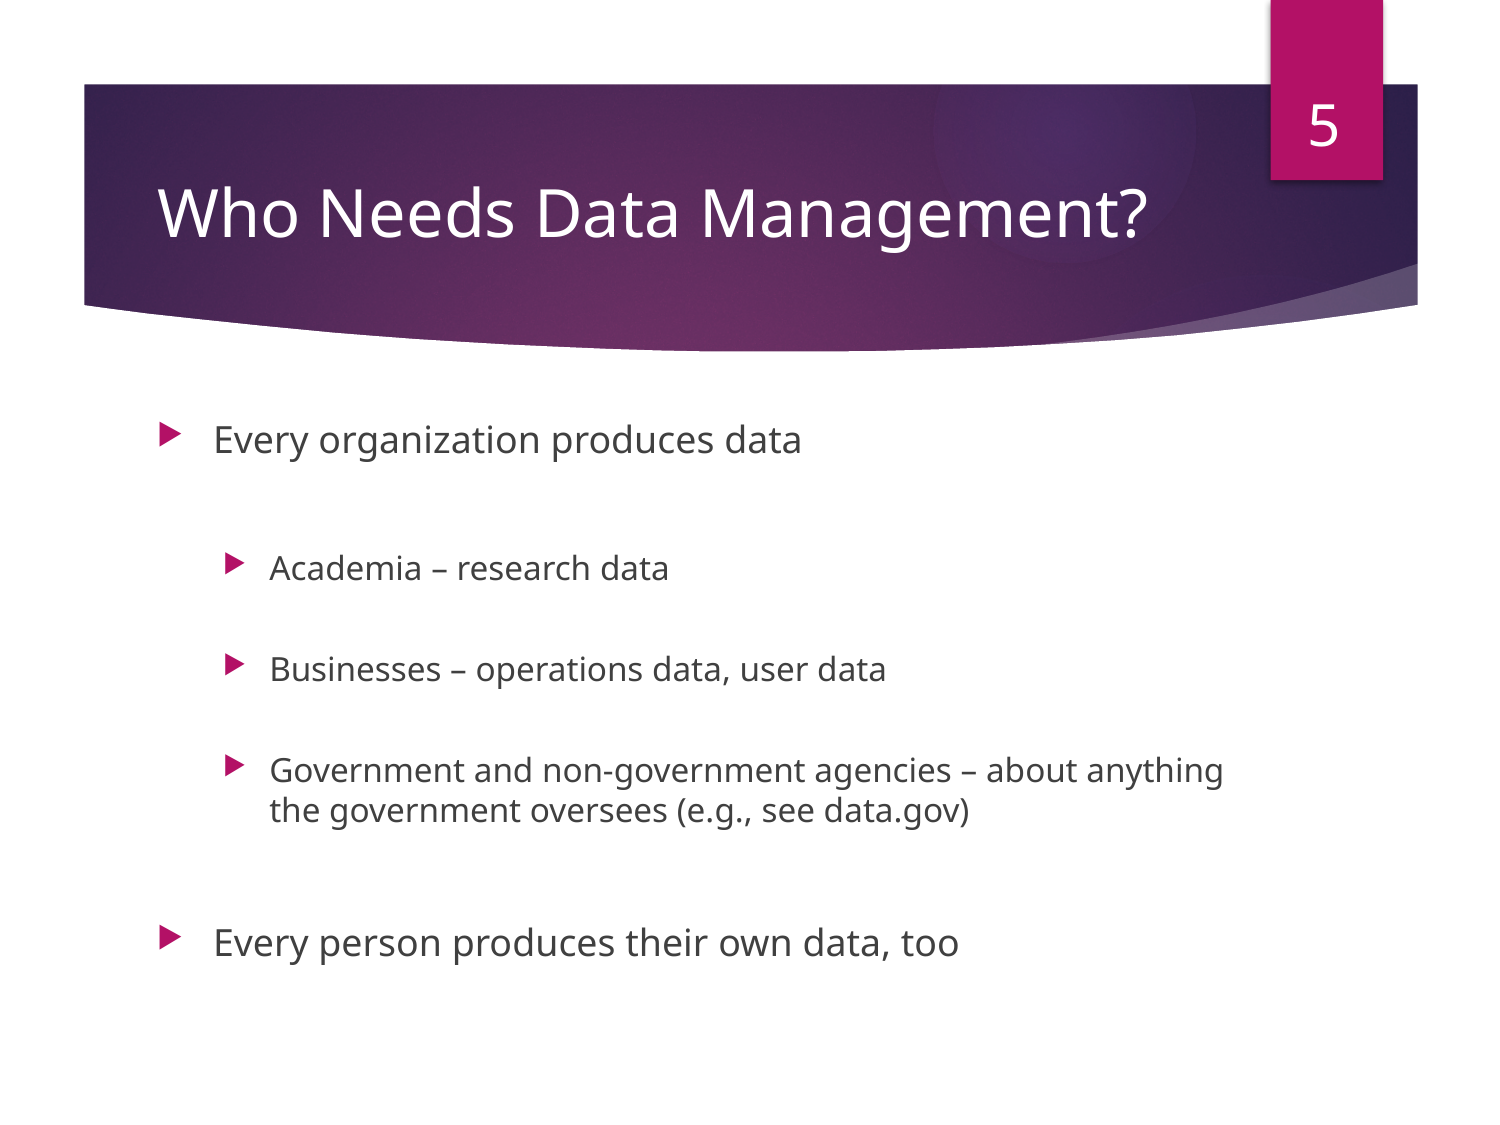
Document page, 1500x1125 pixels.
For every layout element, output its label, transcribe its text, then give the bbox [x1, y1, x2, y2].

title Who Needs Data Management? [142, 152, 1349, 269]
slide_number 5 [1259, 48, 1390, 175]
list Every organization produces data Academia – research data Businesses – operations data, user data Government and non-government agencies – about anything the government oversees (e.g., see data.gov) Every person produces their own data, too [141, 408, 1260, 988]
